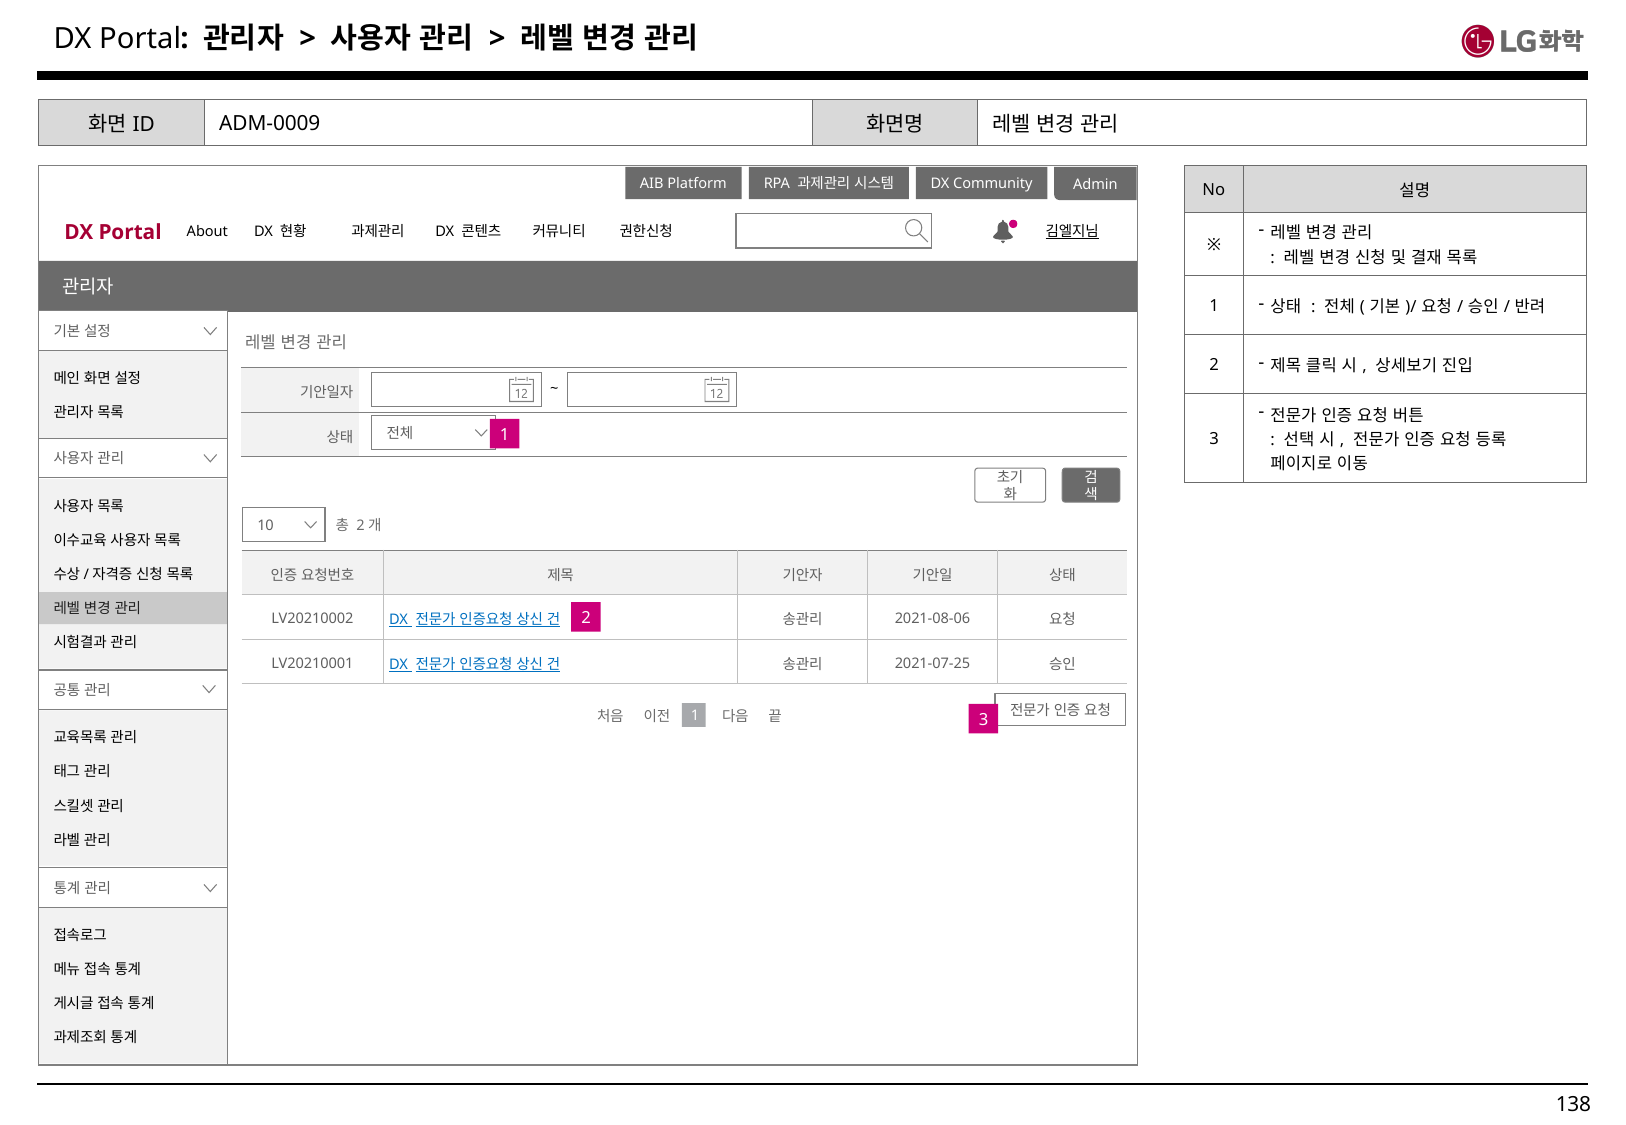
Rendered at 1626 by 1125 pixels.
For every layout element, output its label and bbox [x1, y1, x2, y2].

table_header [868, 551, 997, 594]
table_cell [1244, 335, 1586, 393]
text_box [165, 12, 714, 62]
table_header [1185, 166, 1243, 212]
table_cell [1185, 213, 1243, 275]
table_header [242, 551, 383, 594]
table_cell [868, 640, 997, 683]
table_header [39, 100, 204, 145]
table_cell [242, 595, 383, 639]
table_cell [1185, 335, 1243, 393]
table_header [738, 551, 867, 594]
table_cell [1244, 276, 1586, 334]
table_header [998, 551, 1127, 594]
table_cell [868, 595, 997, 639]
table_cell [998, 640, 1127, 683]
table_header [205, 100, 812, 145]
table_header [813, 100, 977, 145]
table_header [1244, 166, 1586, 212]
table_cell [1185, 394, 1243, 482]
table_cell [242, 640, 383, 683]
table_header [978, 100, 1586, 145]
table_cell [384, 640, 737, 683]
table_cell [1244, 213, 1586, 275]
table_cell [738, 595, 867, 639]
text_box [38, 165, 1138, 1066]
table_cell [738, 640, 867, 683]
picture [1457, 20, 1588, 62]
table_header [384, 551, 737, 594]
table_cell [1244, 394, 1586, 482]
table_cell [1185, 276, 1243, 334]
table_cell [384, 595, 737, 639]
table_cell [998, 595, 1127, 639]
table_cell [241, 413, 1127, 456]
table_header [241, 368, 1127, 412]
